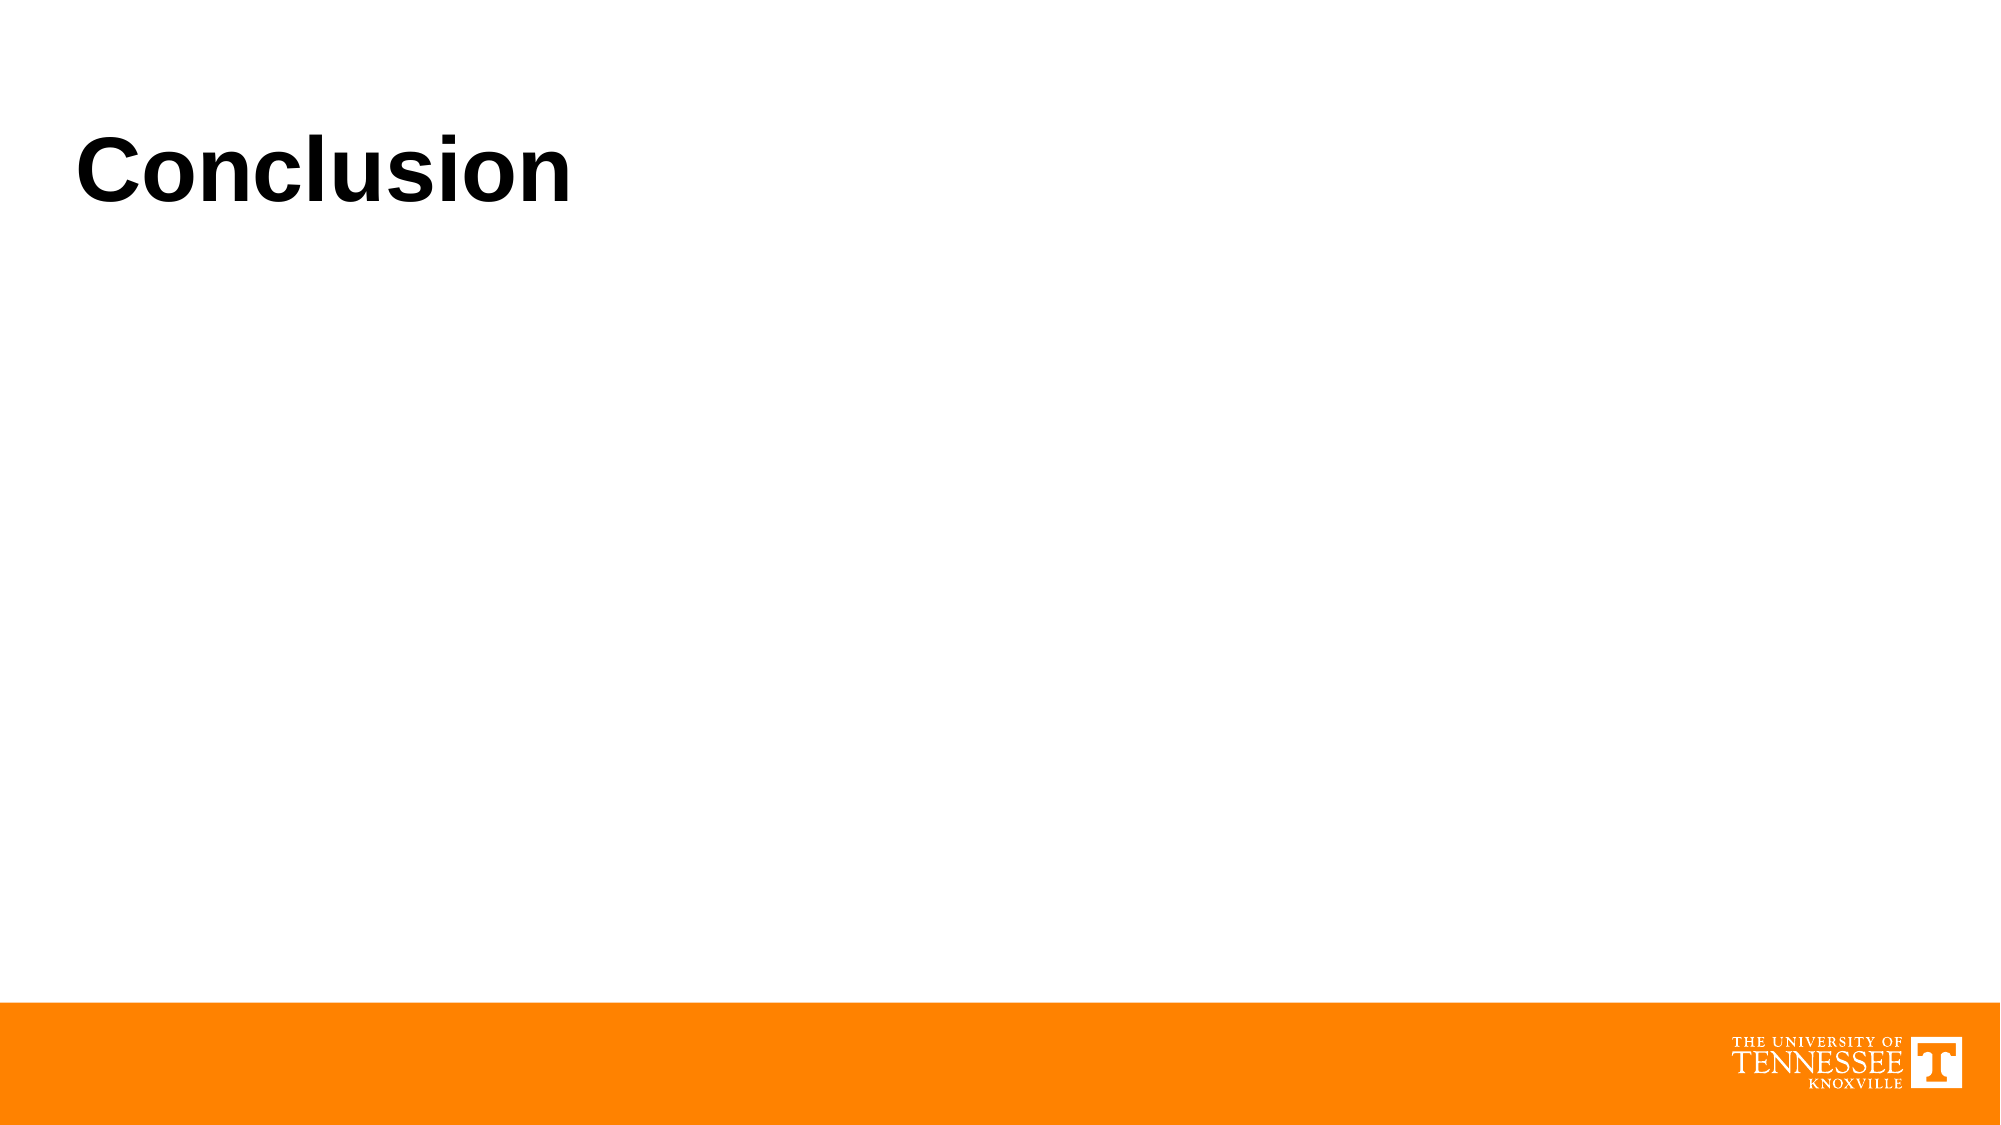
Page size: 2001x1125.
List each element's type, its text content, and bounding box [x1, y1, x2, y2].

title Conclusion [75, 37, 1925, 222]
